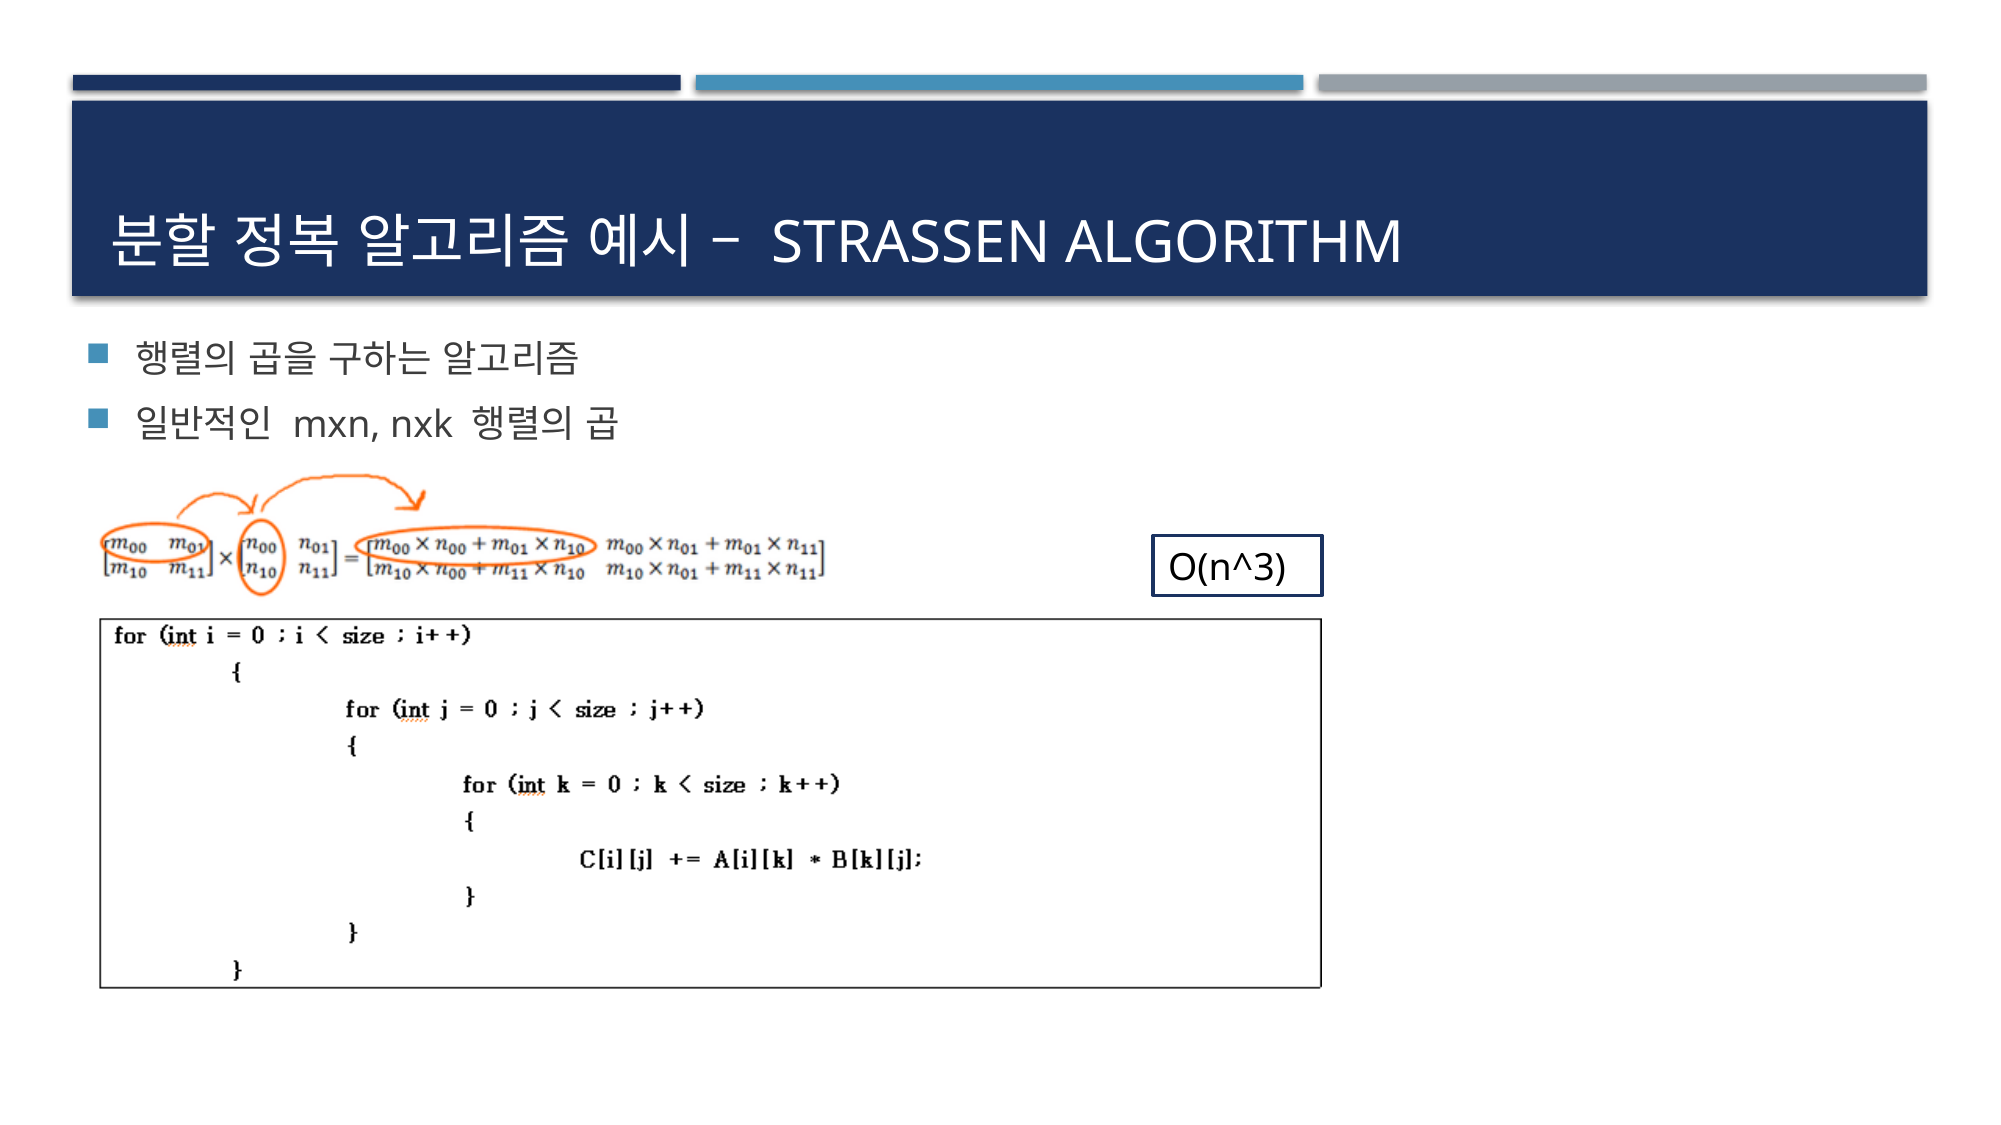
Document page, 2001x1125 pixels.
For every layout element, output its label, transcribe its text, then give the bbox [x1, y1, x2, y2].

title 분할 정복 알고리즘 예시 – Strassen algorithm [95, 115, 1905, 282]
list 행렬의 곱을 구하는 알고리즘 일반적인 mxn, nxk 행렬의 곱 [69, 218, 1880, 822]
text_box O(n^3) [1151, 534, 1324, 597]
picture [69, 471, 1323, 992]
